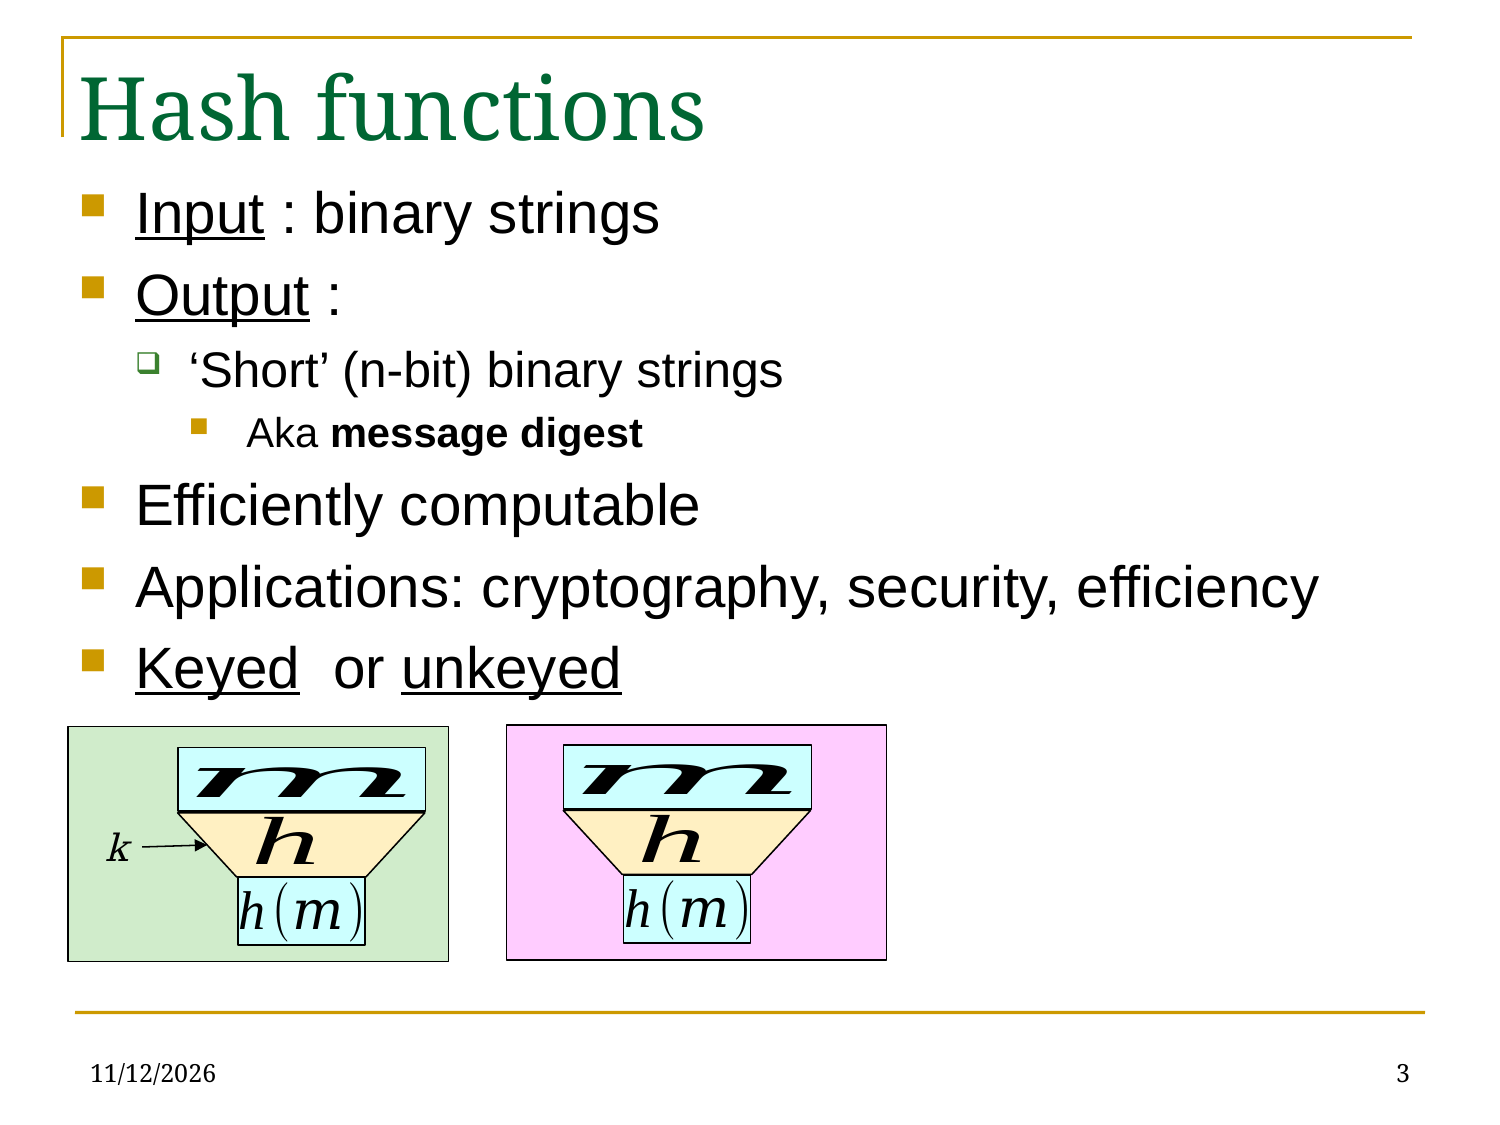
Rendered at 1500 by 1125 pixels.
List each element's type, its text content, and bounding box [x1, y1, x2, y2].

title Hash functions [63, 45, 1425, 174]
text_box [140, 844, 208, 848]
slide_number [75, 1024, 425, 1100]
text_box [563, 810, 811, 875]
slide_number 3 [1074, 1024, 1425, 1100]
text_box k [89, 817, 143, 877]
text_box [68, 726, 449, 962]
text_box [143, 848, 209, 854]
text_box [177, 812, 425, 877]
text_box [506, 724, 887, 961]
